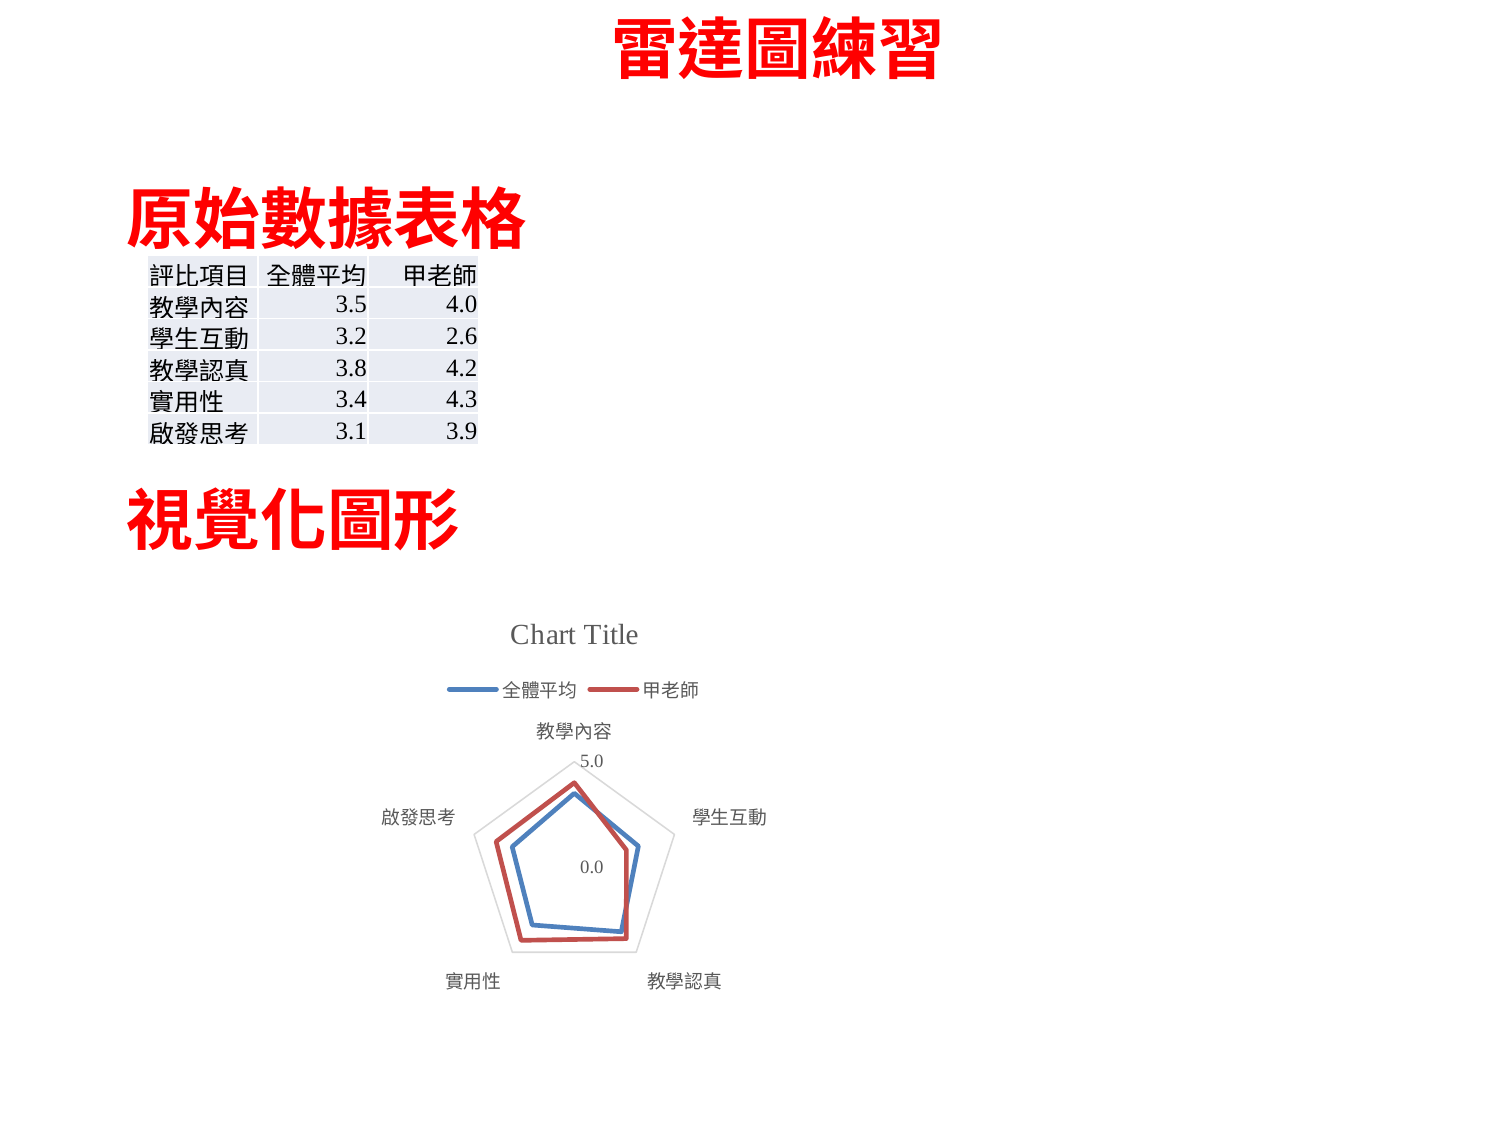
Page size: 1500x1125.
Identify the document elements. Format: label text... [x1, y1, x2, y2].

table_header 甲老師 [369, 256, 478, 286]
table_cell 3.8 [259, 351, 367, 381]
table_cell 3.1 [259, 414, 367, 444]
table_header 評比項目 [148, 256, 257, 286]
table_header 全體平均 [259, 256, 367, 286]
table_cell 3.5 [259, 288, 367, 318]
text_box 雷達圖練習 [596, 0, 1341, 95]
table_cell 教學認真 [148, 351, 257, 381]
text_box 視覺化圖形 [112, 470, 561, 566]
table_cell 4.0 [369, 288, 478, 318]
table_cell 教學內容 [148, 288, 257, 318]
chart [206, 592, 943, 1003]
table_cell 3.9 [369, 414, 478, 444]
table_cell 實用性 [148, 382, 257, 412]
table_cell 2.6 [369, 319, 478, 349]
table_cell 學生互動 [148, 319, 257, 349]
table_cell 啟發思考 [148, 414, 257, 444]
text_box 原始數據表格 [112, 169, 561, 265]
table_cell 4.3 [369, 382, 478, 412]
table_cell 3.2 [259, 319, 367, 349]
table_cell 4.2 [369, 351, 478, 381]
table_cell 3.4 [259, 382, 367, 412]
